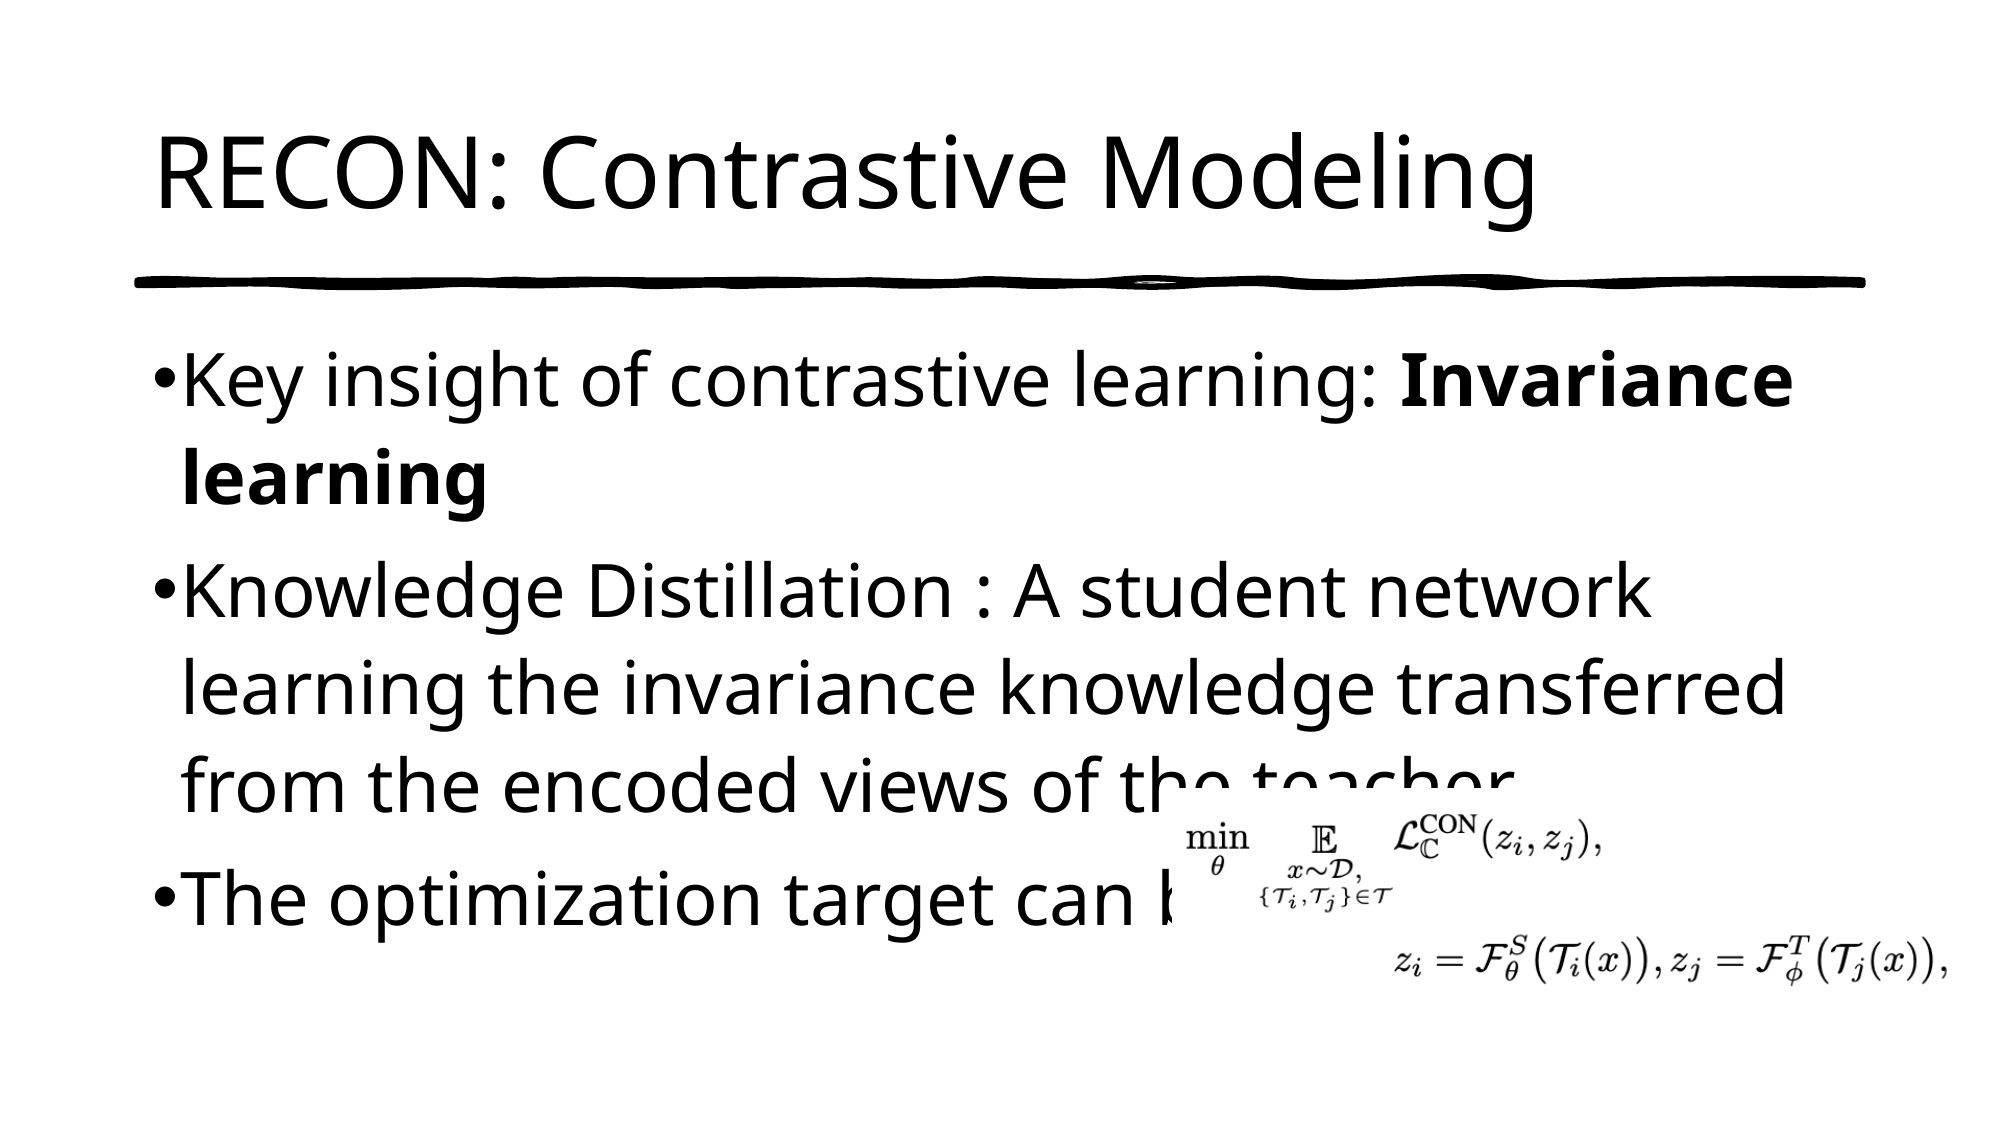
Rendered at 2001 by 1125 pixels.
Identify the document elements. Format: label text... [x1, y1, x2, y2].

title RECON: Contrastive Modeling [137, 59, 1863, 278]
picture [1172, 788, 1954, 1014]
list Key insight of contrastive learning: Invariance learning Knowledge Distillation : A student network learning the invariance knowledge transferred from the encoded views of the teacher. The optimization target can be written as: [137, 316, 1863, 1014]
